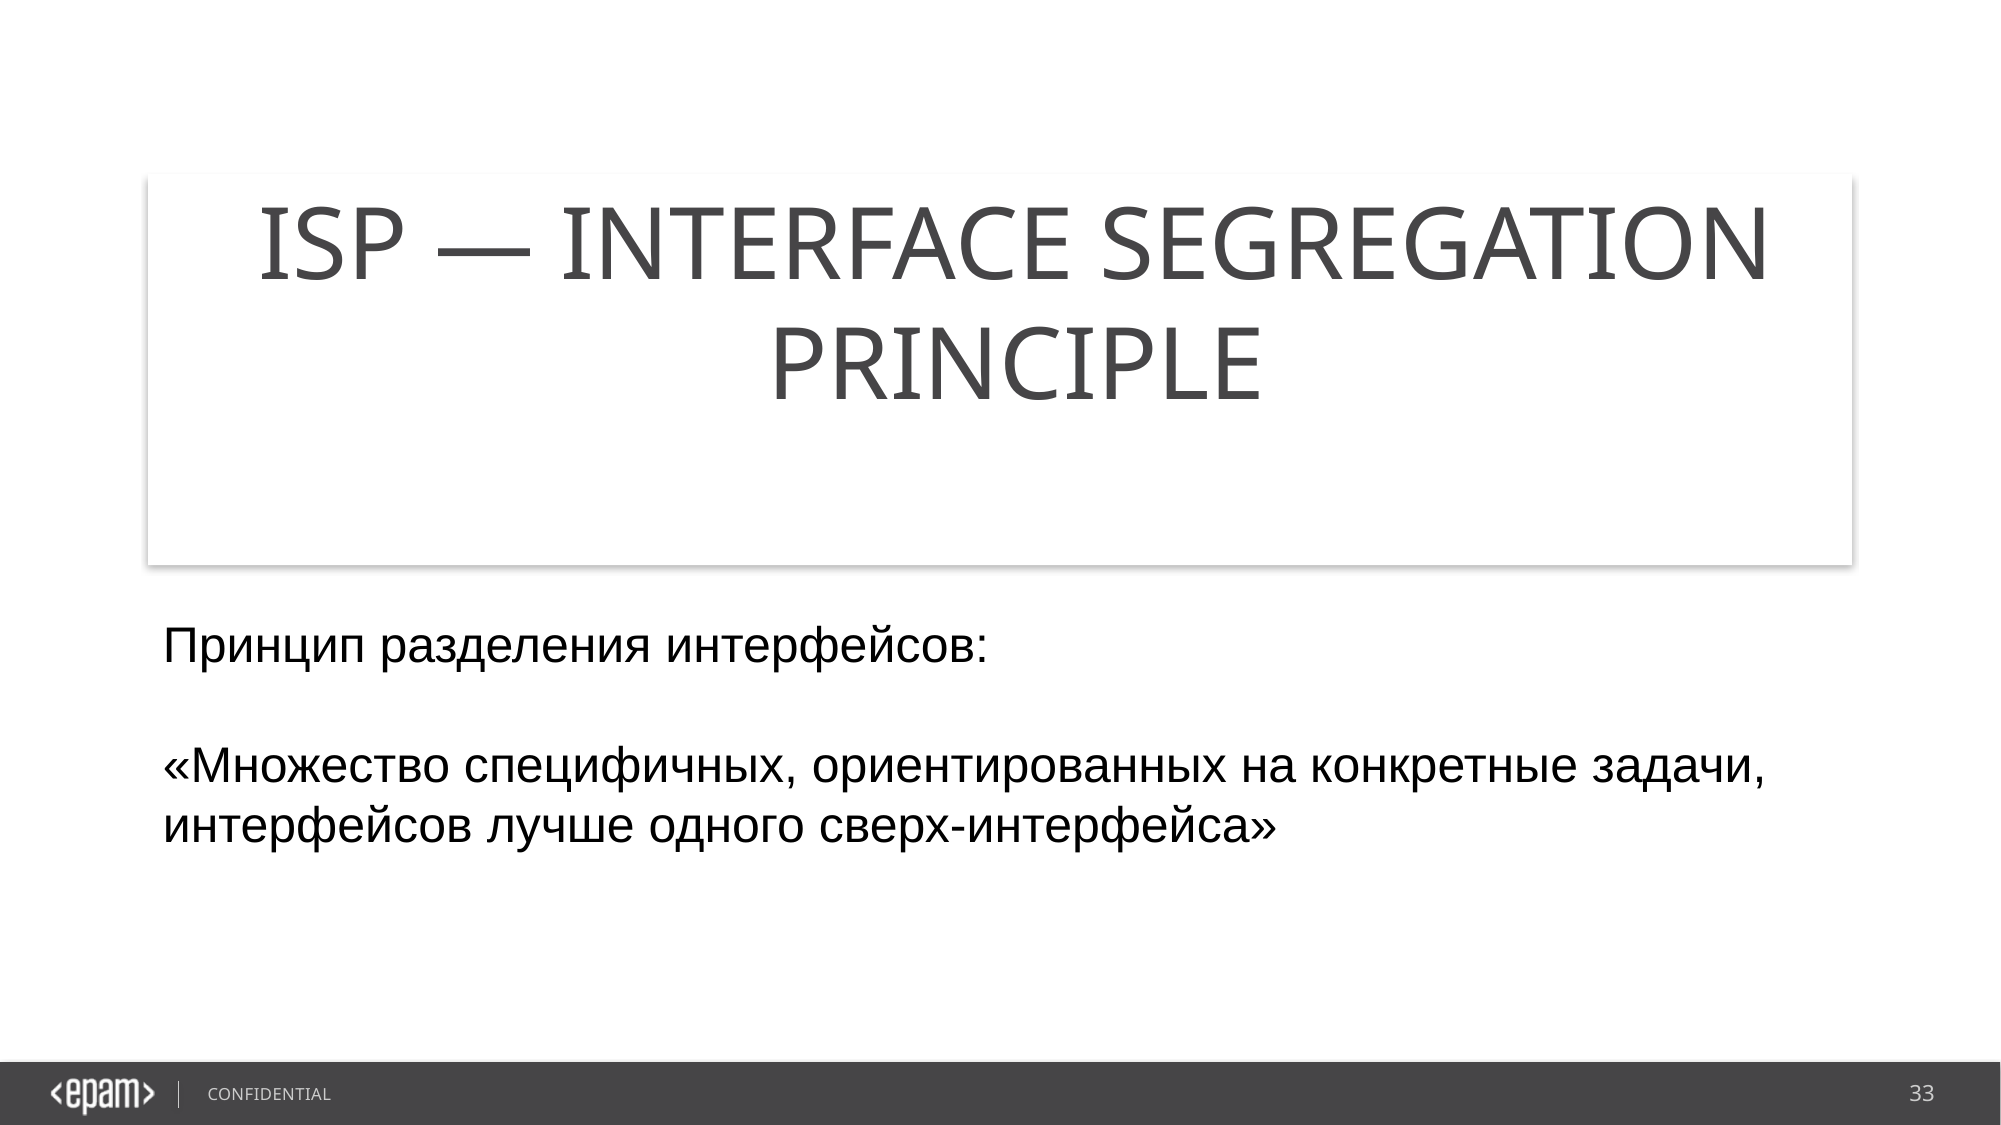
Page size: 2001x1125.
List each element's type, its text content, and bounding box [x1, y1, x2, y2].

picture [50, 1078, 155, 1116]
title ISP — Interface Segregation Principle [148, 173, 1852, 566]
subtitle Принцип разделения интерфейсов: «Множество специфичных, ориентированных на конкретные задачи, интерфейсов лучше одного сверх-интерфейса» [148, 604, 1852, 877]
